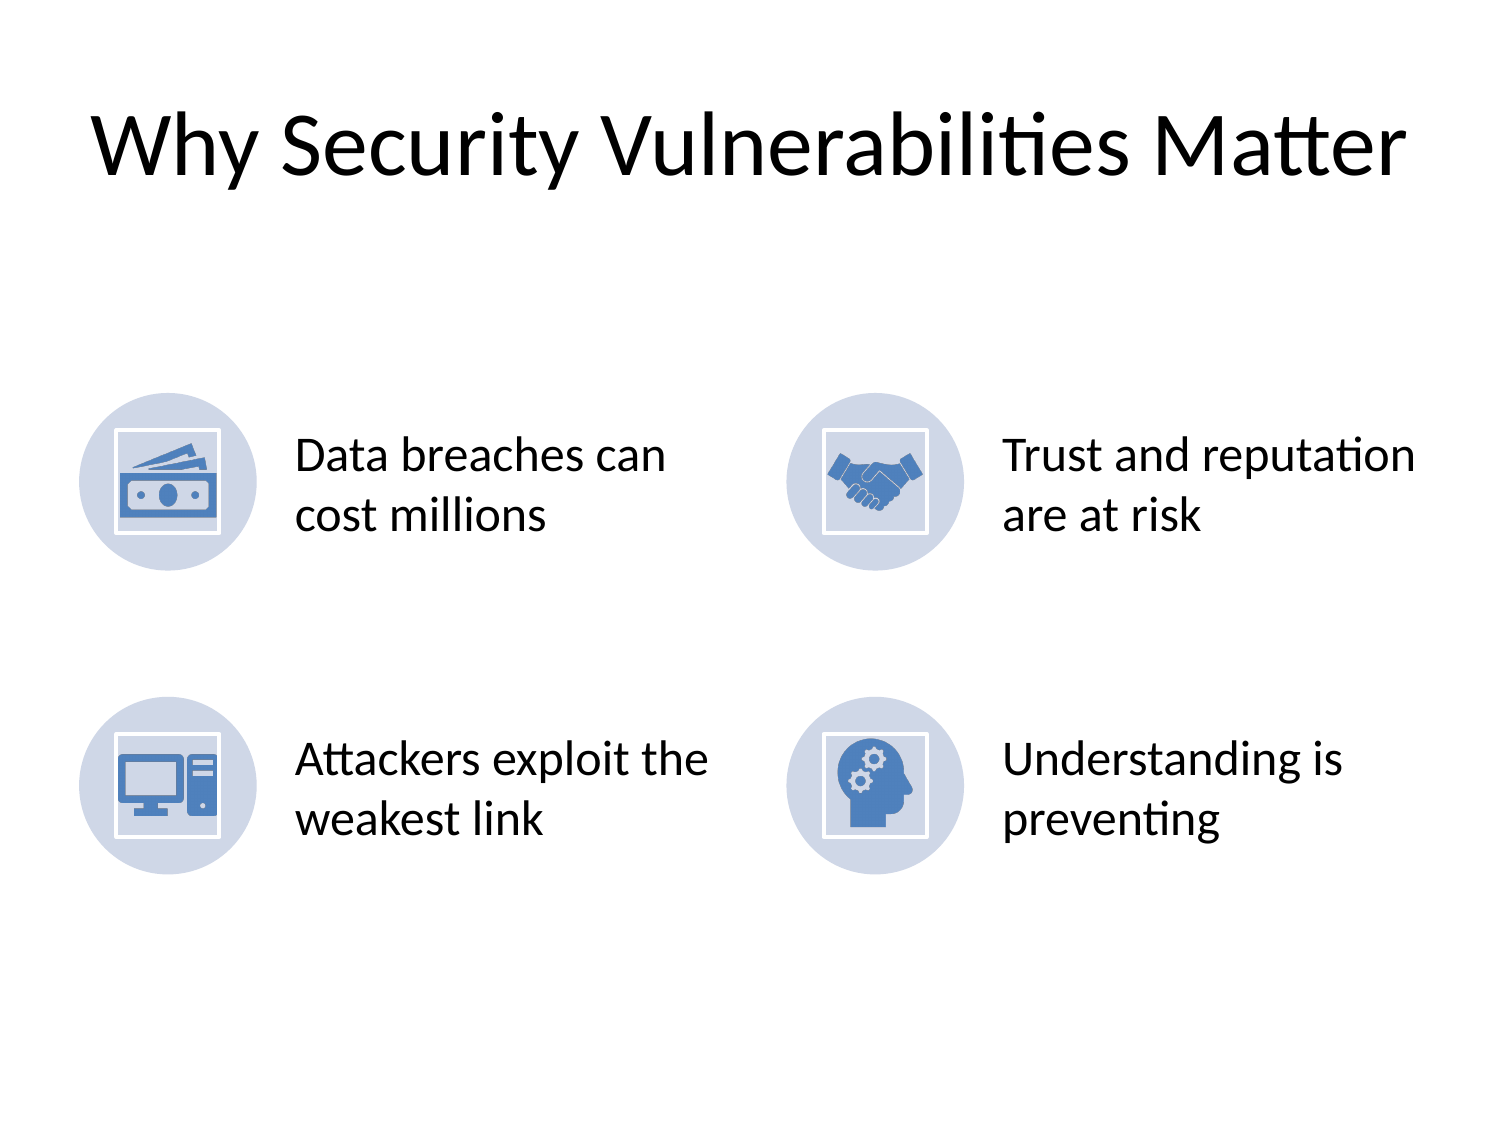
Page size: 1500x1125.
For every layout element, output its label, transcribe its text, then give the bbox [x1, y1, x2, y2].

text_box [78, 392, 1422, 875]
title Why Security Vulnerabilities Matter [75, 45, 1425, 233]
